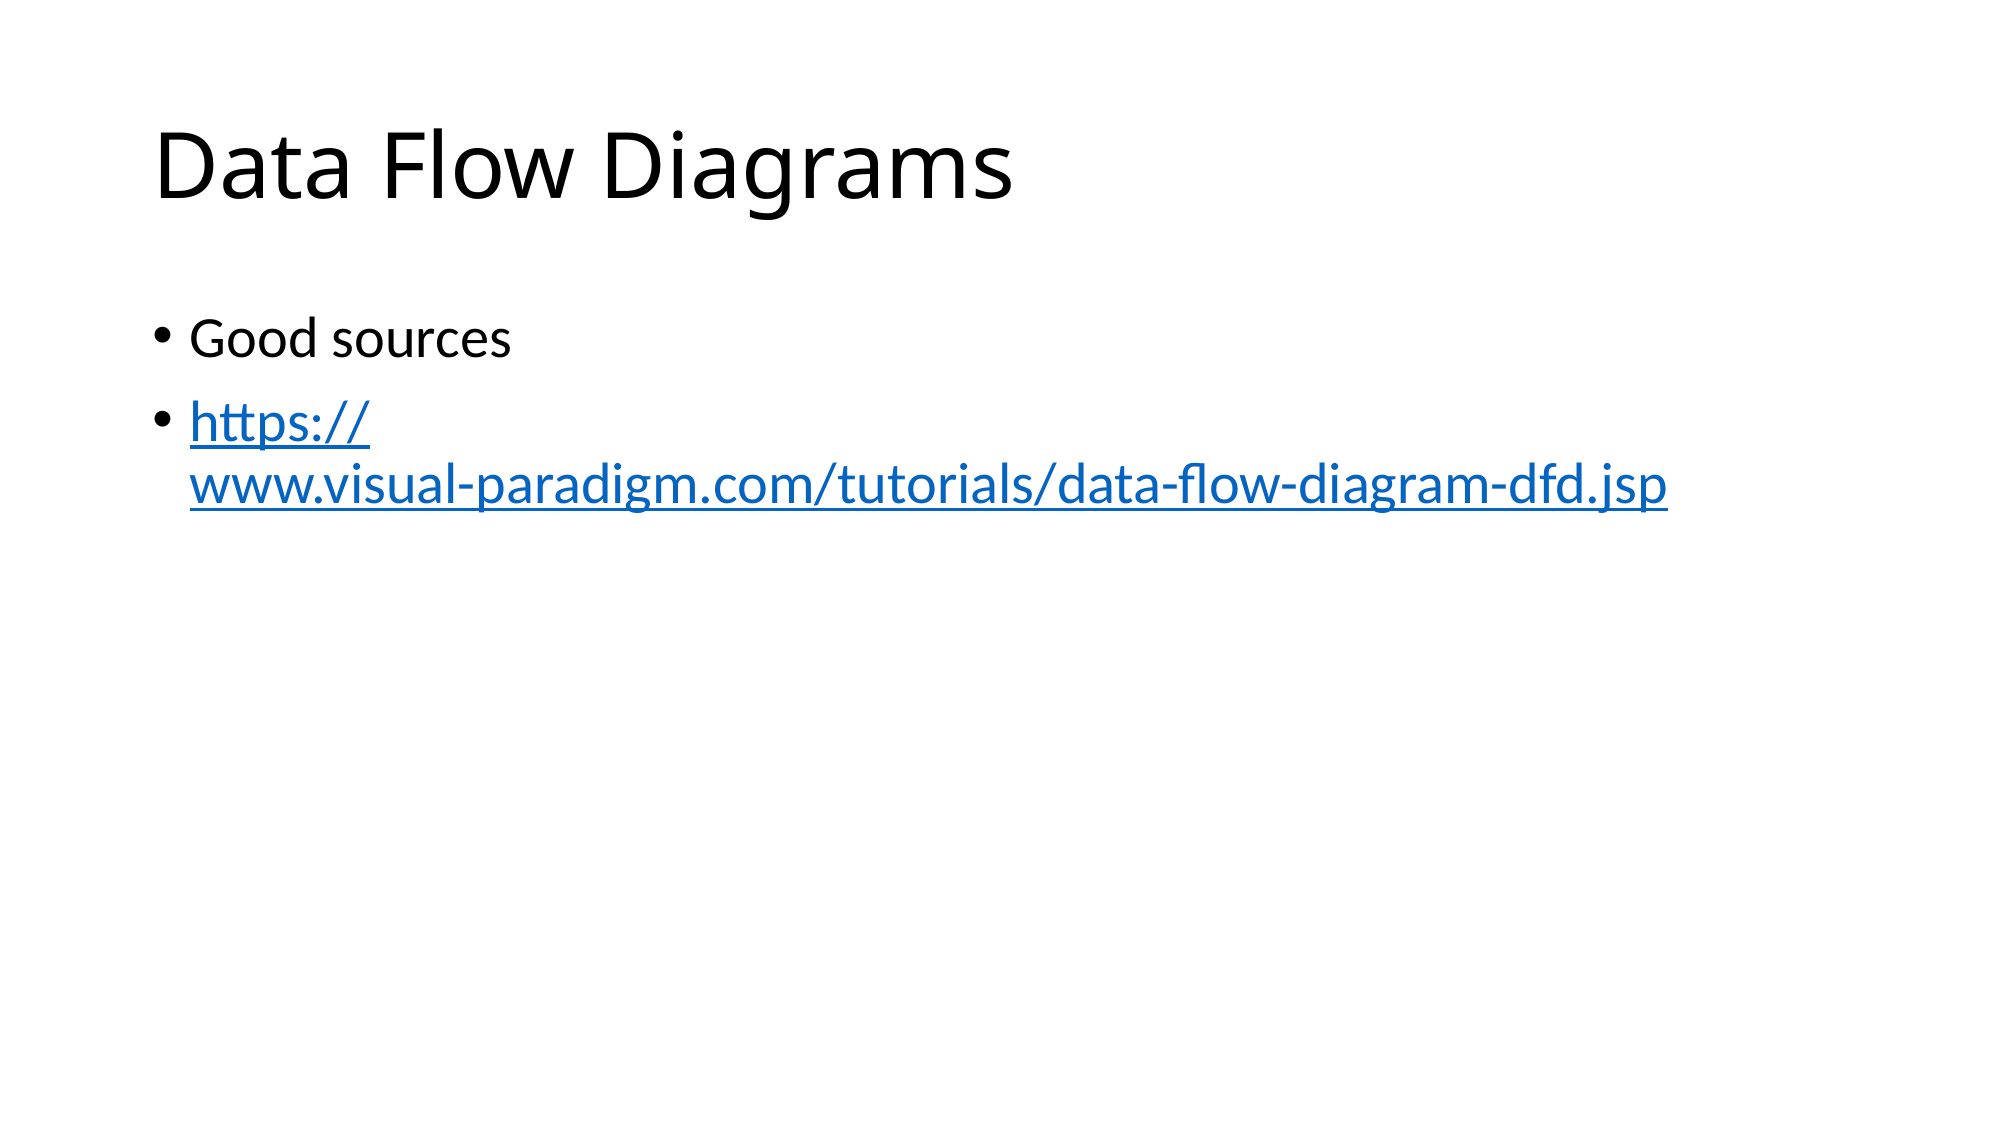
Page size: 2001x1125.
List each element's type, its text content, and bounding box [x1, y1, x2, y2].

title Data Flow Diagrams [137, 59, 1863, 278]
list Good sources https://www.visual-paradigm.com/tutorials/data-flow-diagram-dfd.jsp [137, 299, 1863, 1014]
